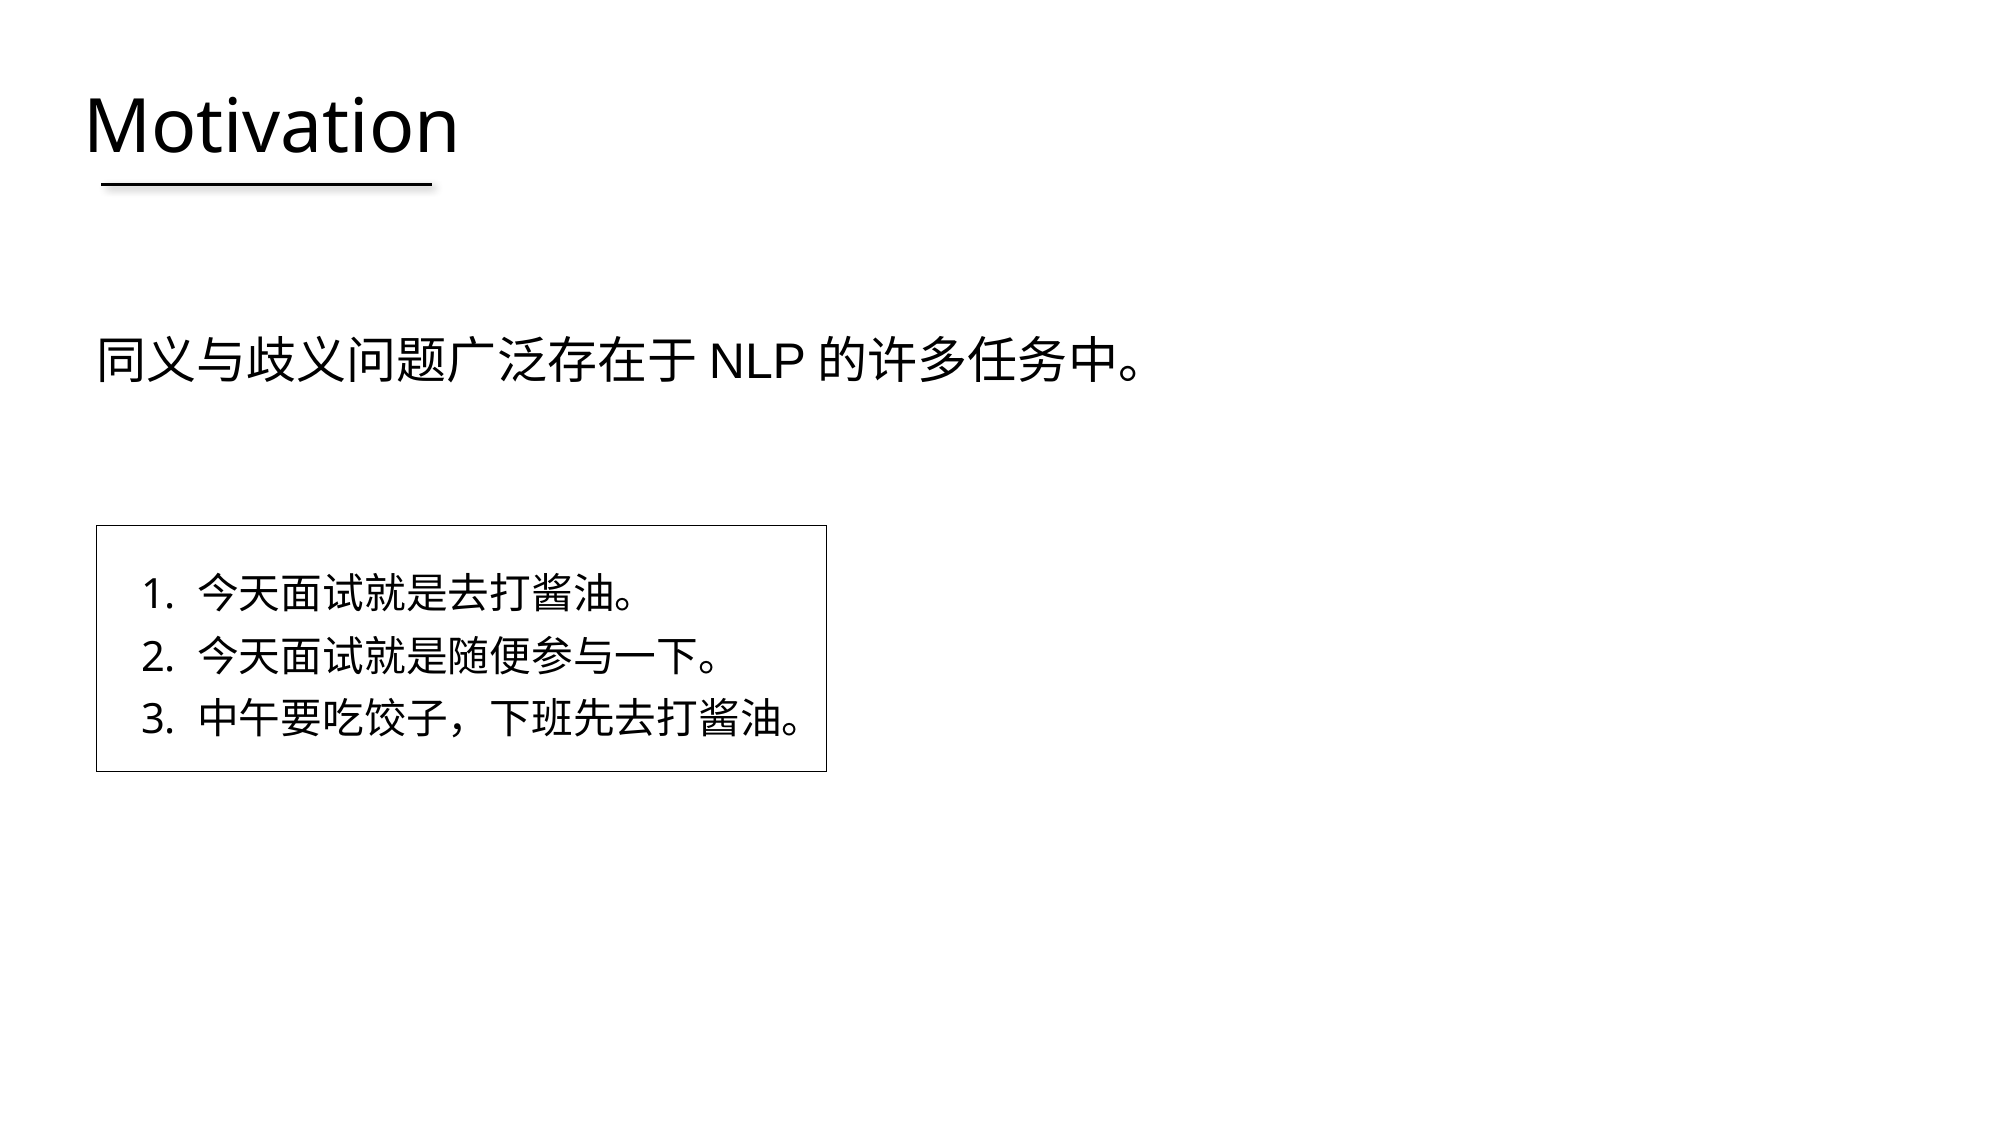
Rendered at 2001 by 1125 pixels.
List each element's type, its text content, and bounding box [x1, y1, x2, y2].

text_box Motivation [68, 70, 476, 176]
text_box 今天面试就是去打酱油。 今天面试就是随便参与一下。 中午要吃饺子，下班先去打酱油。 [96, 525, 827, 772]
text_box 同义与歧义问题广泛存在于NLP的许多任务中。 [82, 291, 1174, 397]
